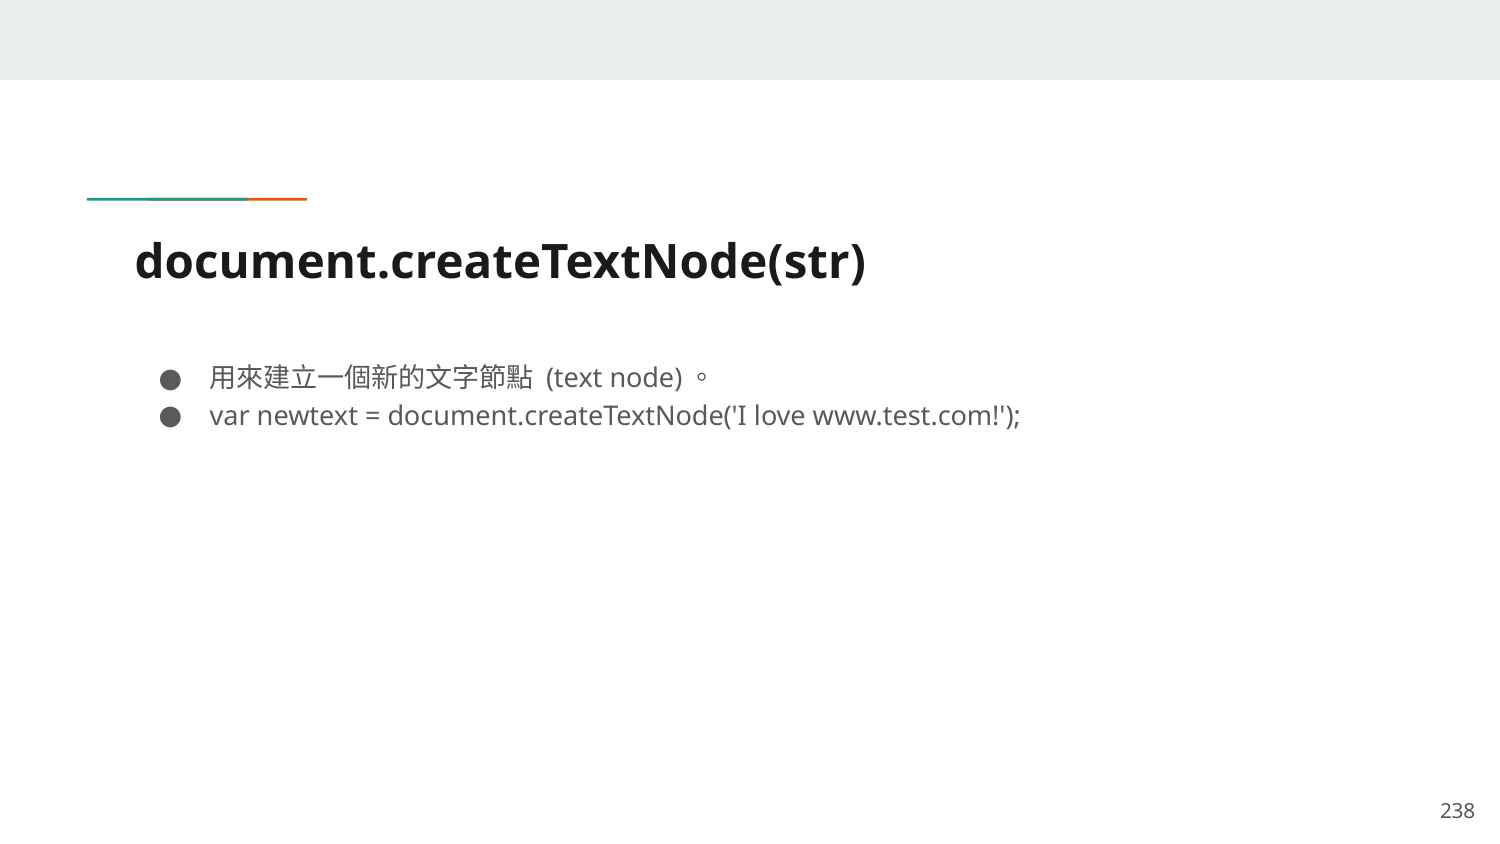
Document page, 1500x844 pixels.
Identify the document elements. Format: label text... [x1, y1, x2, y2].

slide_number ‹#› [1400, 779, 1491, 844]
list 用來建立一個新的文字節點 (text node)。 var newtext = document.createTextNode('I love www.test.com!'); [119, 341, 1381, 712]
title document.createTextNode(str) [119, 216, 1381, 305]
